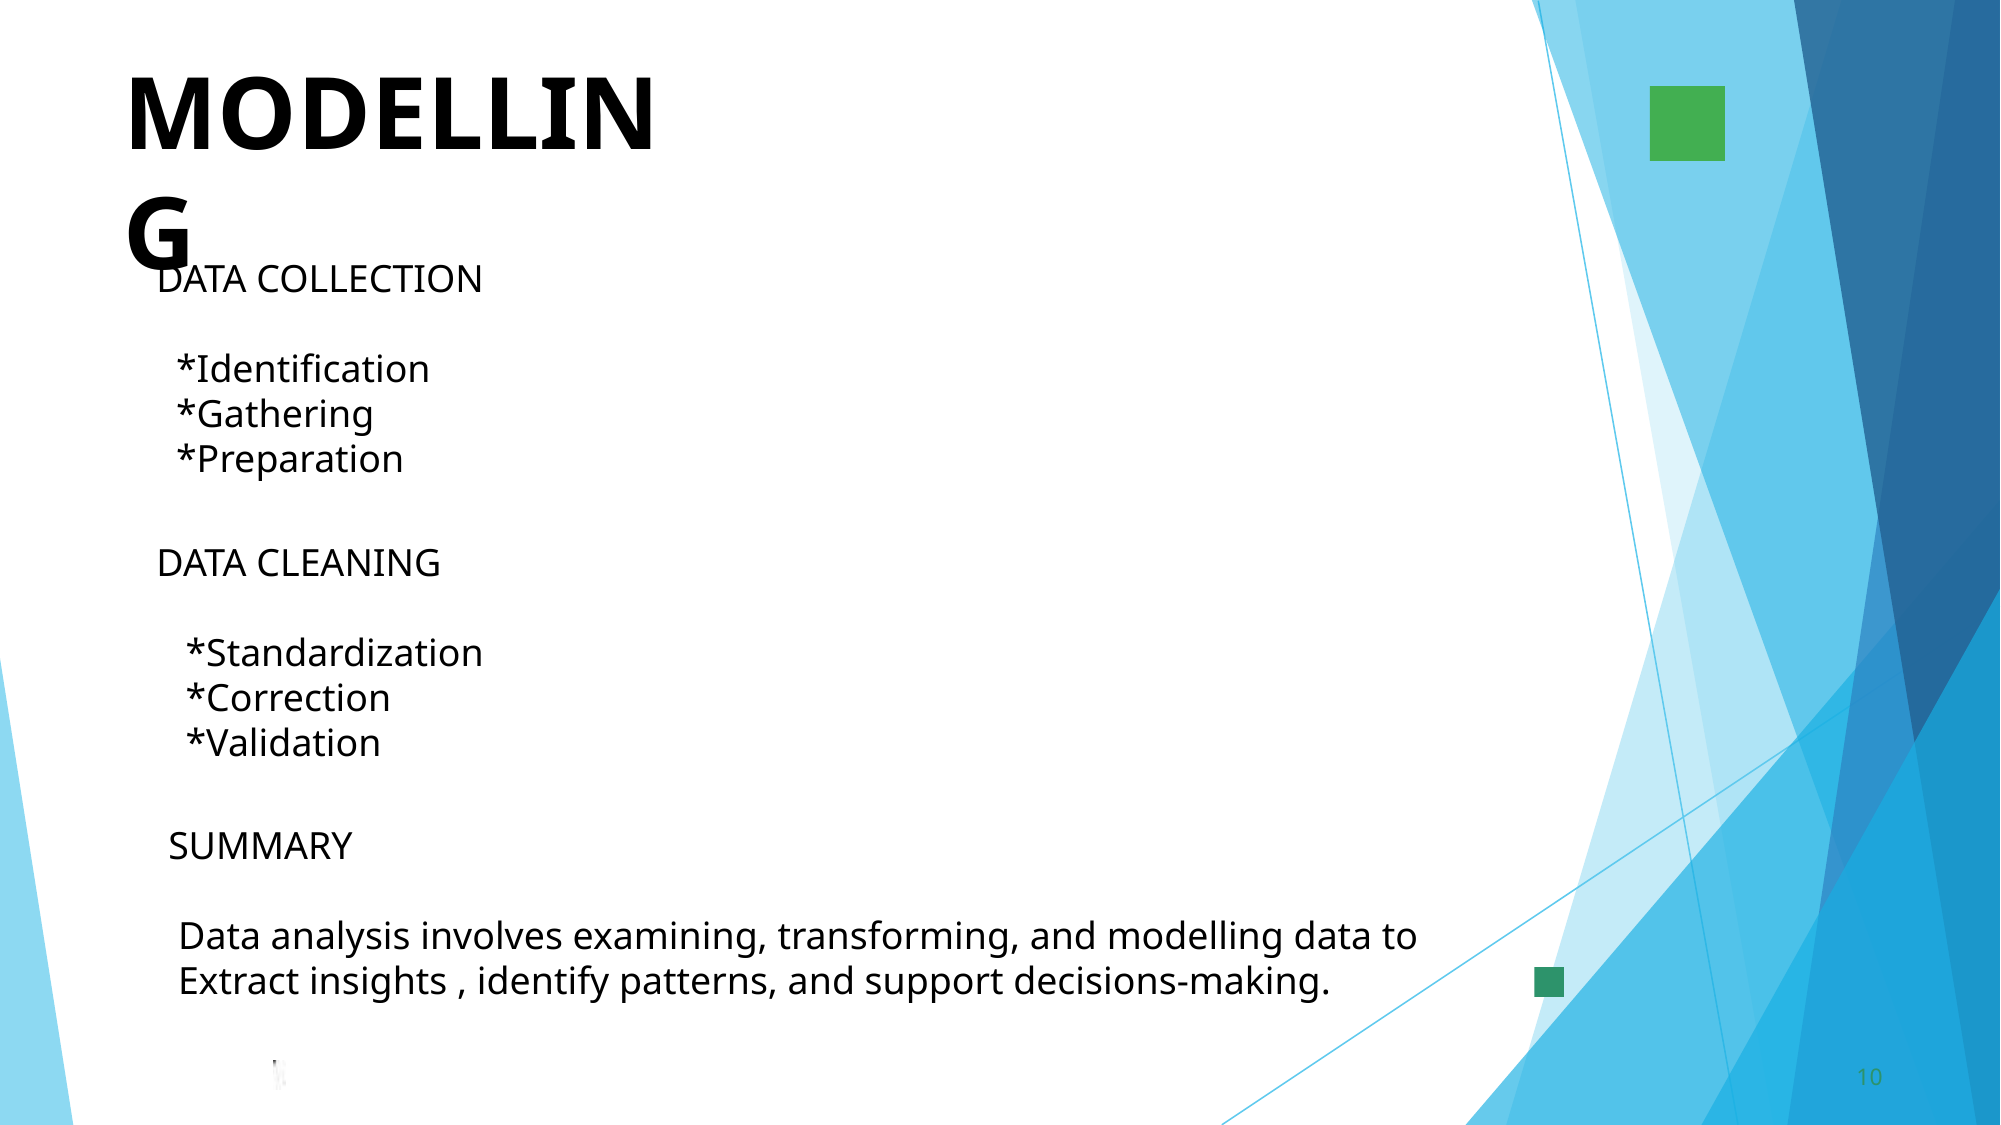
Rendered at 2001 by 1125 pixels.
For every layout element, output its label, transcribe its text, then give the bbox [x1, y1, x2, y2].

text_box 10 [1849, 1061, 1888, 1095]
text_box SUMMARY Data analysis involves examining, transforming, and modelling data to Extract insights , identify patterns, and support decisions-making. [153, 814, 1441, 1100]
text_box MODELLING [121, 47, 664, 290]
text_box [1649, 86, 1725, 161]
text_box [1534, 967, 1564, 997]
picture [273, 1060, 286, 1090]
text_box DATA COLLECTION *Identification *Gathering *Preparation [141, 247, 1122, 488]
text_box DATA CLEANING *Standardization *Correction *Validation [141, 531, 662, 862]
